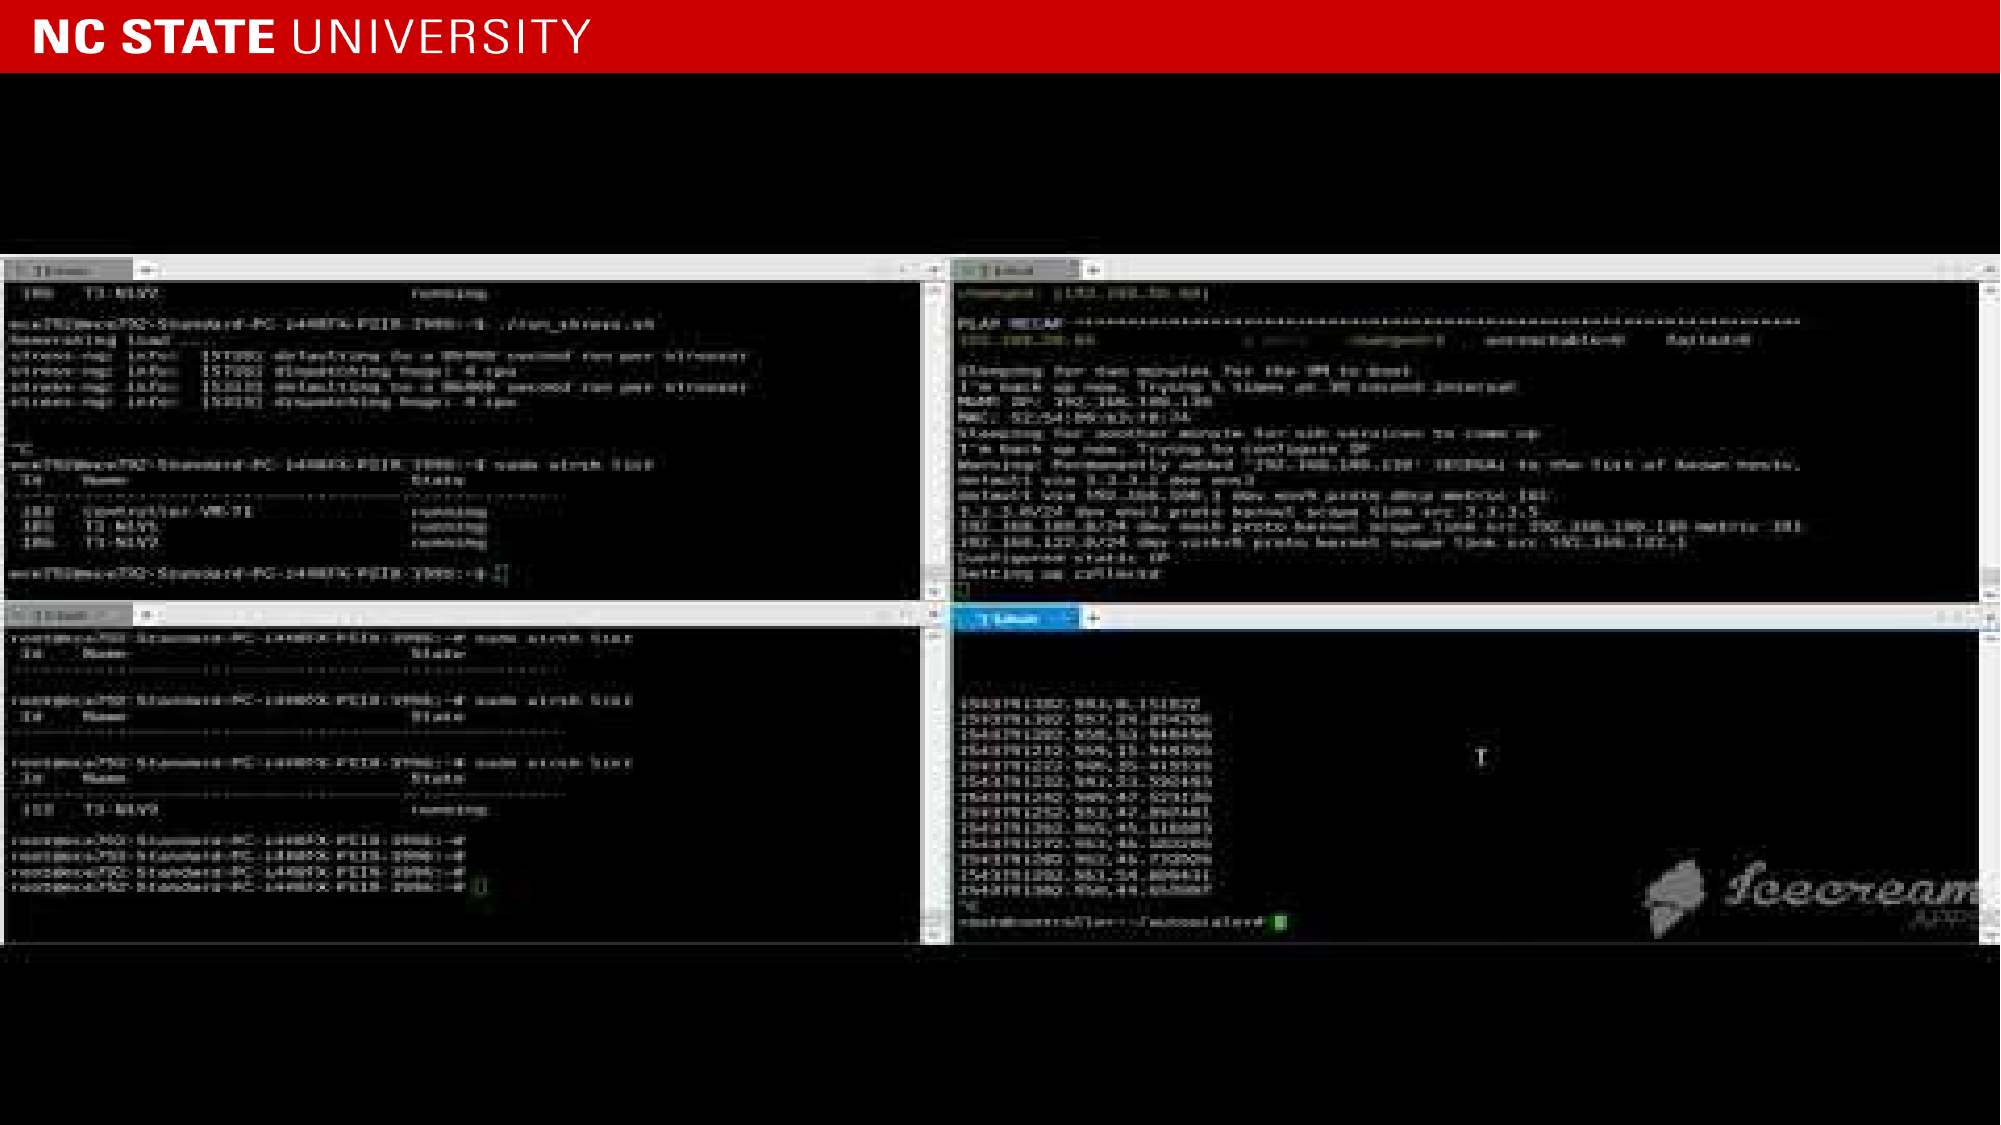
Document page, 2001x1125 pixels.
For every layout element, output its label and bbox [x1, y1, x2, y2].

text_box [0, 72, 2000, 1125]
text_box [0, 0, 2000, 72]
